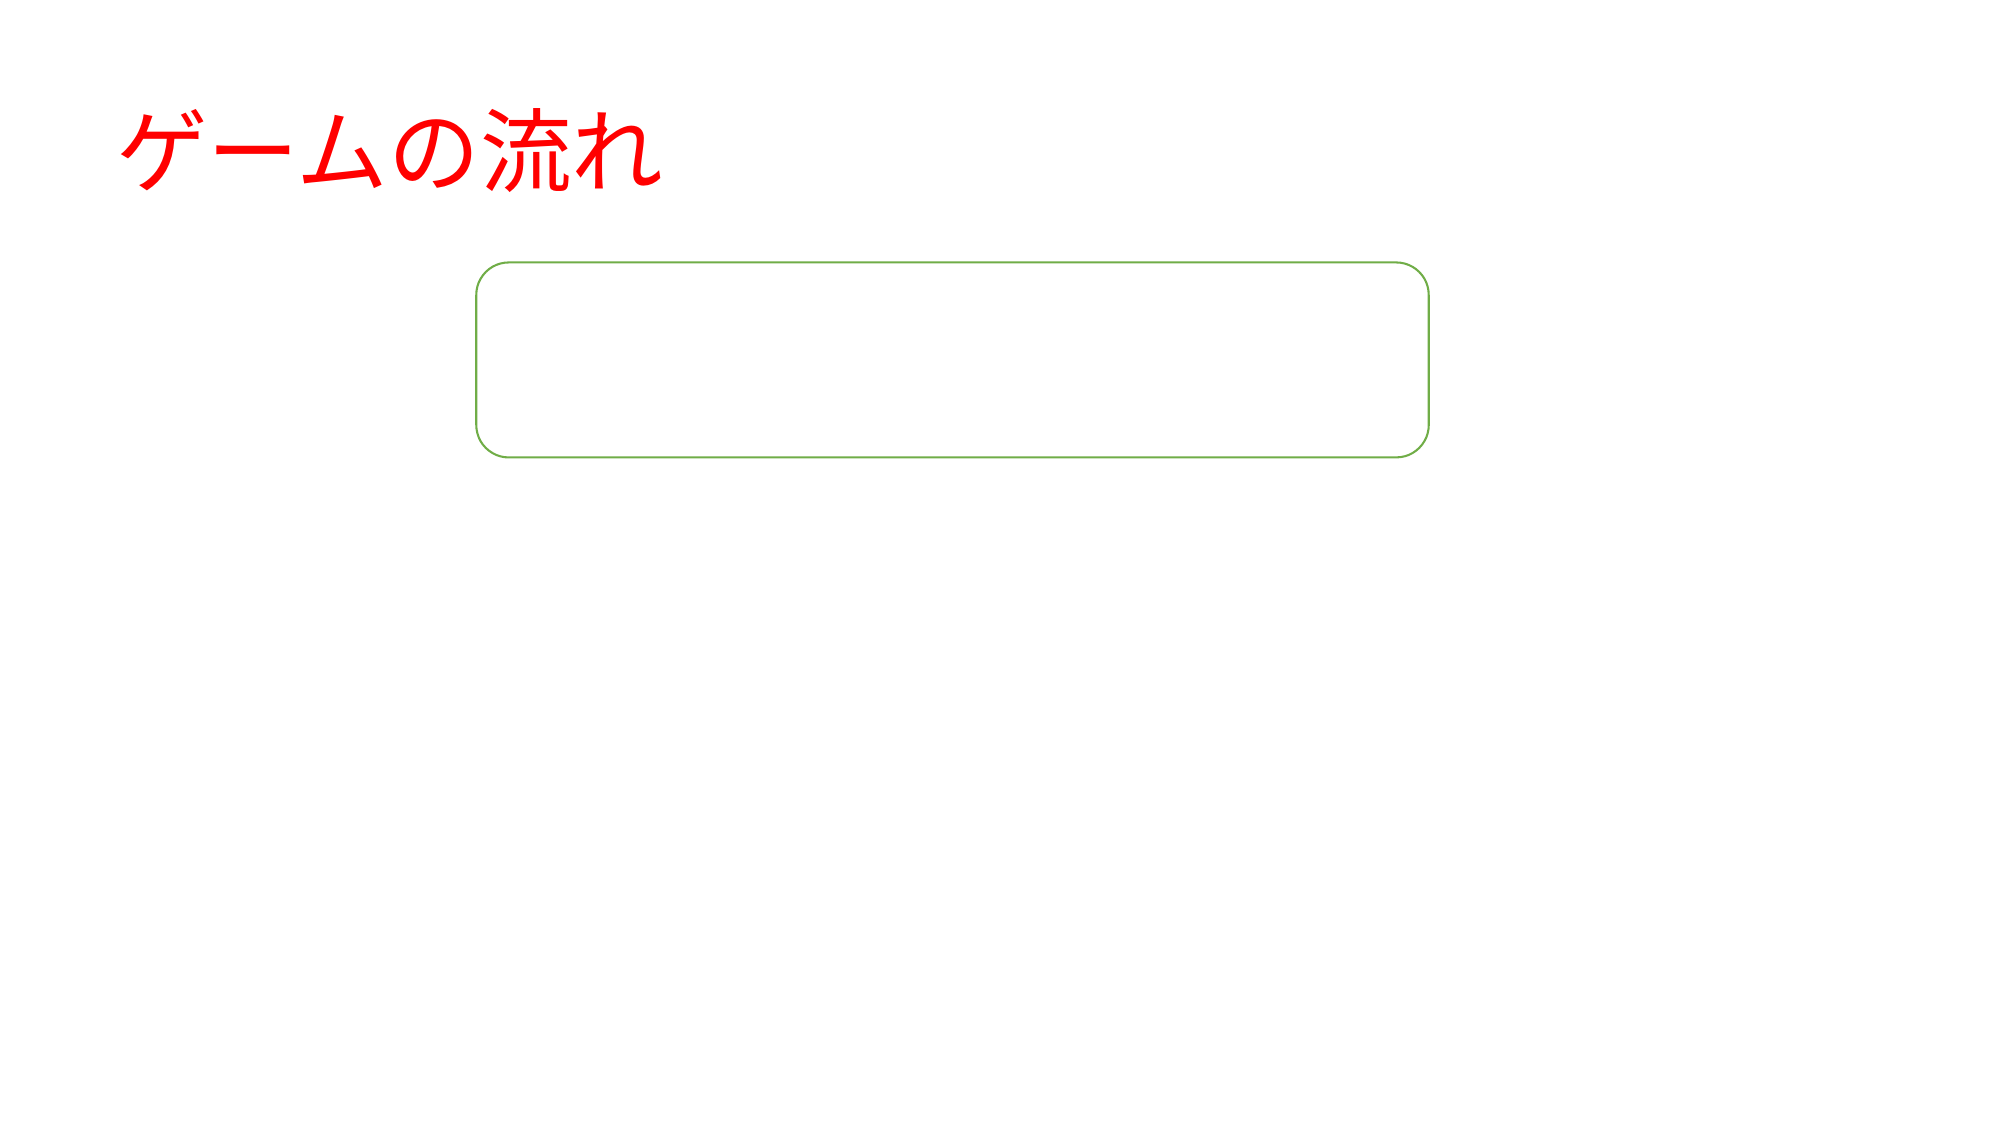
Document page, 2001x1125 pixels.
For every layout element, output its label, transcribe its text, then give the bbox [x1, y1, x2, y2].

text_box ゲームの流れ [101, 86, 1227, 211]
text_box [475, 261, 1430, 459]
